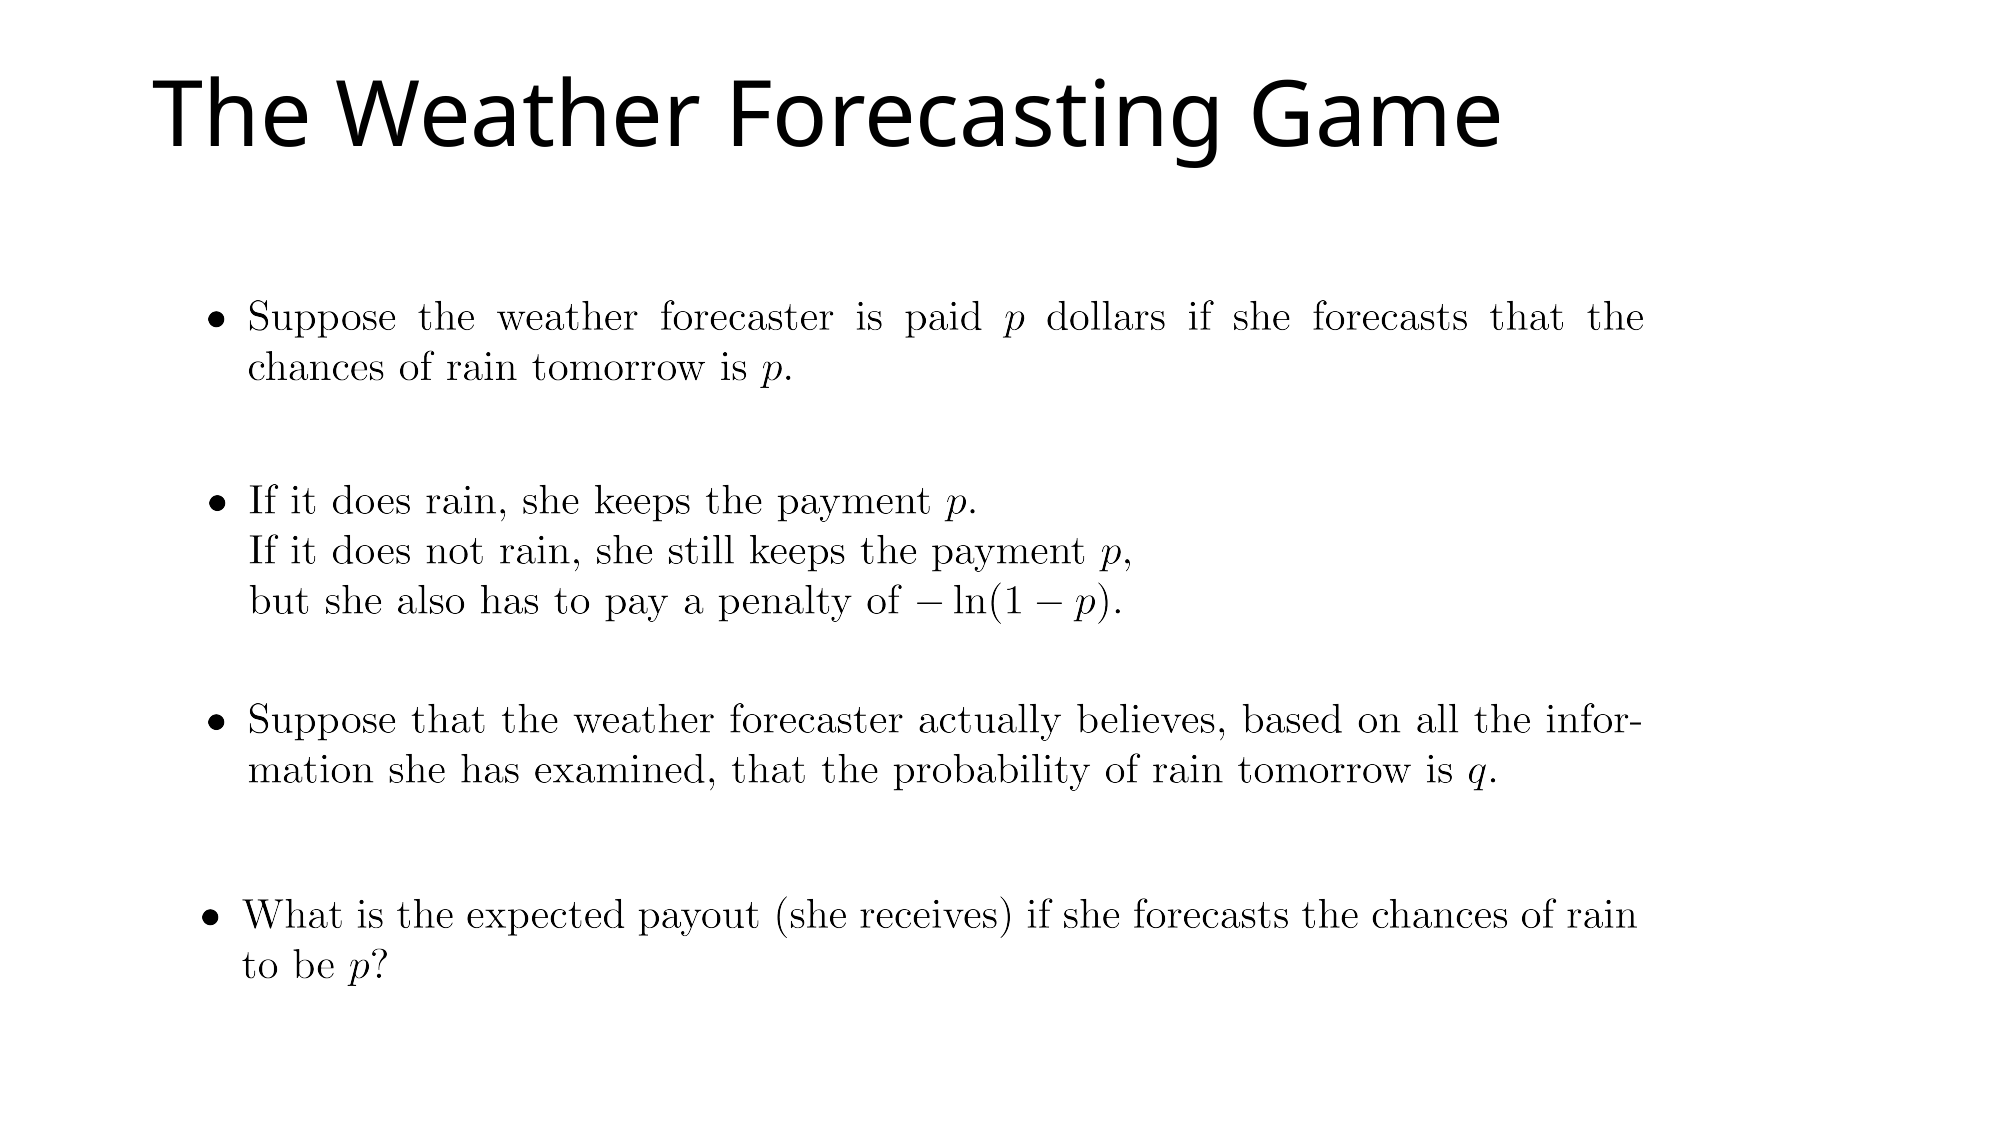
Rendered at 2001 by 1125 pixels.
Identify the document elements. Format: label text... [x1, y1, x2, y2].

title The Weather Forecasting Game [137, 8, 1863, 226]
picture [208, 300, 1643, 388]
picture [209, 484, 1130, 624]
picture [202, 896, 1637, 986]
picture [208, 703, 1641, 791]
